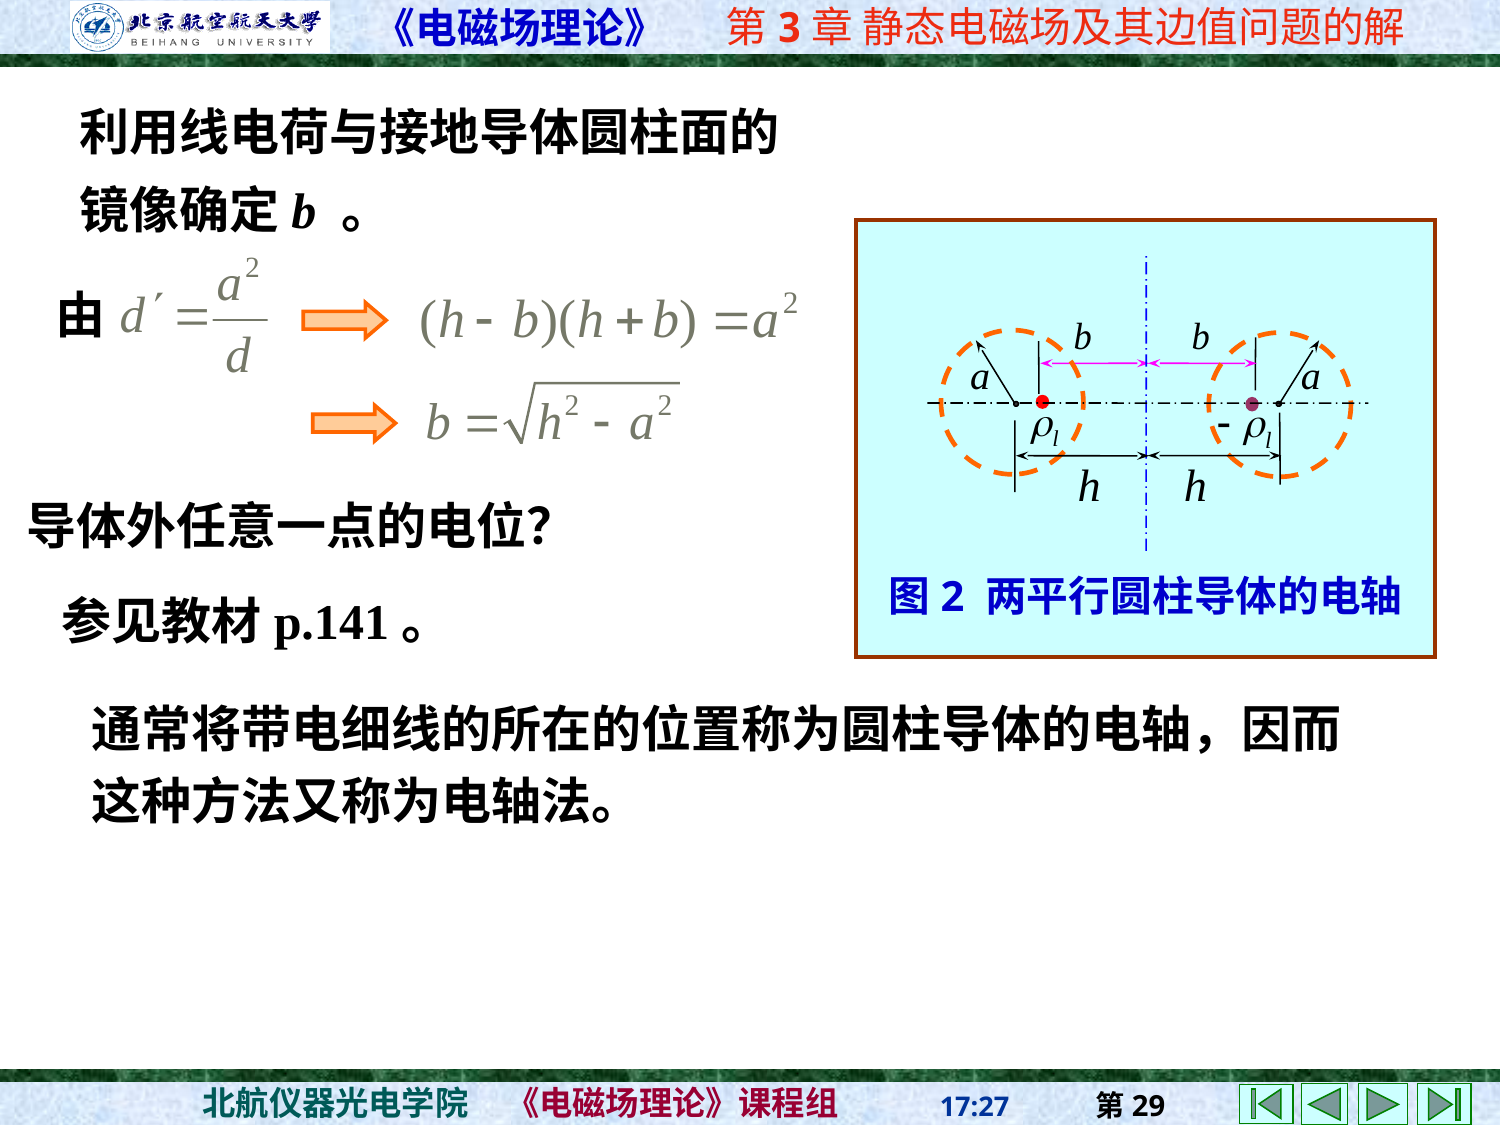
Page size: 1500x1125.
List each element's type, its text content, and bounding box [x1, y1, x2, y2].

text_box 导体外任意一点的电位？ [11, 487, 704, 563]
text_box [40, 243, 467, 384]
text_box 利用线电荷与接地导体圆柱面的镜像确定b 。 [64, 75, 833, 246]
text_box 通常将带电细线的所在的位置称为圆柱导体的电轴，因而这种方法又称为电轴法。 [76, 678, 1400, 837]
text_box 参见教材p.141。 [47, 581, 579, 657]
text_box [303, 278, 810, 361]
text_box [312, 369, 692, 457]
picture [0, 0, 1500, 67]
picture [0, 1069, 1500, 1125]
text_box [855, 219, 1436, 658]
